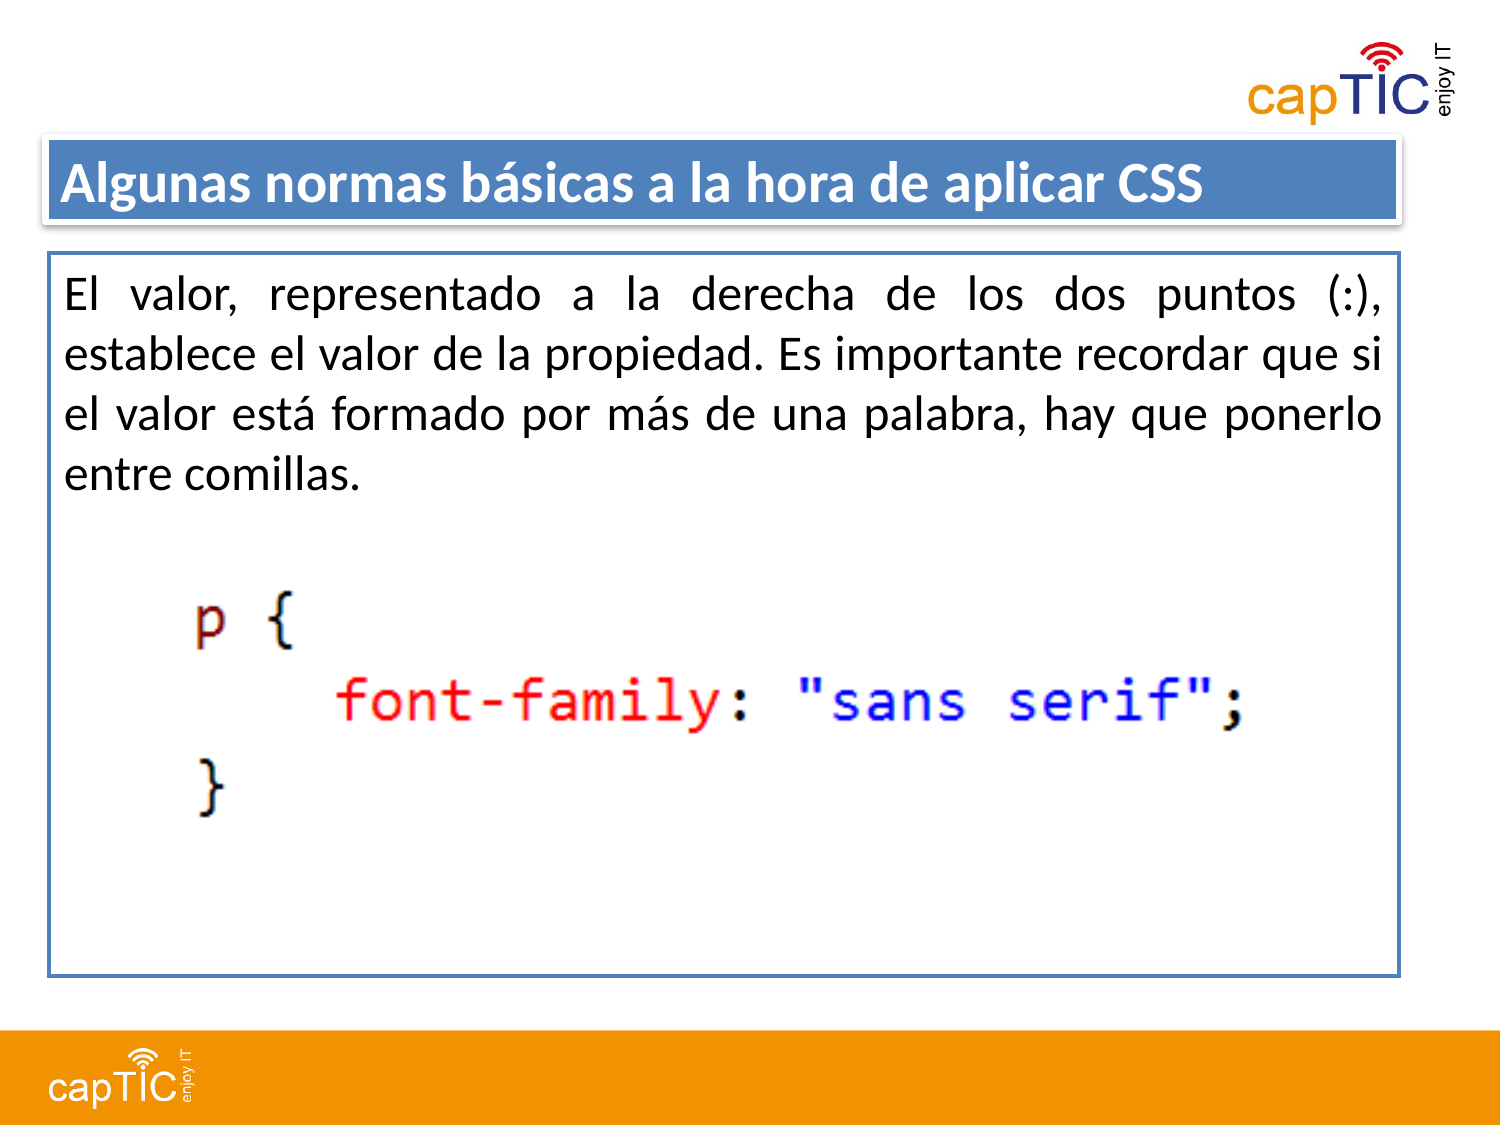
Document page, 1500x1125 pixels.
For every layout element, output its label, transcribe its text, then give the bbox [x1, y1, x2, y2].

picture [182, 574, 1266, 834]
text_box Algunas normas básicas a la hora de aplicar CSS [42, 134, 1402, 225]
list El valor, representado a la derecha de los dos puntos (:), establece el valor de la propiedad. Es importante recordar que si el valor está formado por más de una palabra, hay que ponerlo entre comillas. [47, 251, 1401, 978]
picture [47, 1048, 196, 1114]
picture [1245, 42, 1457, 132]
